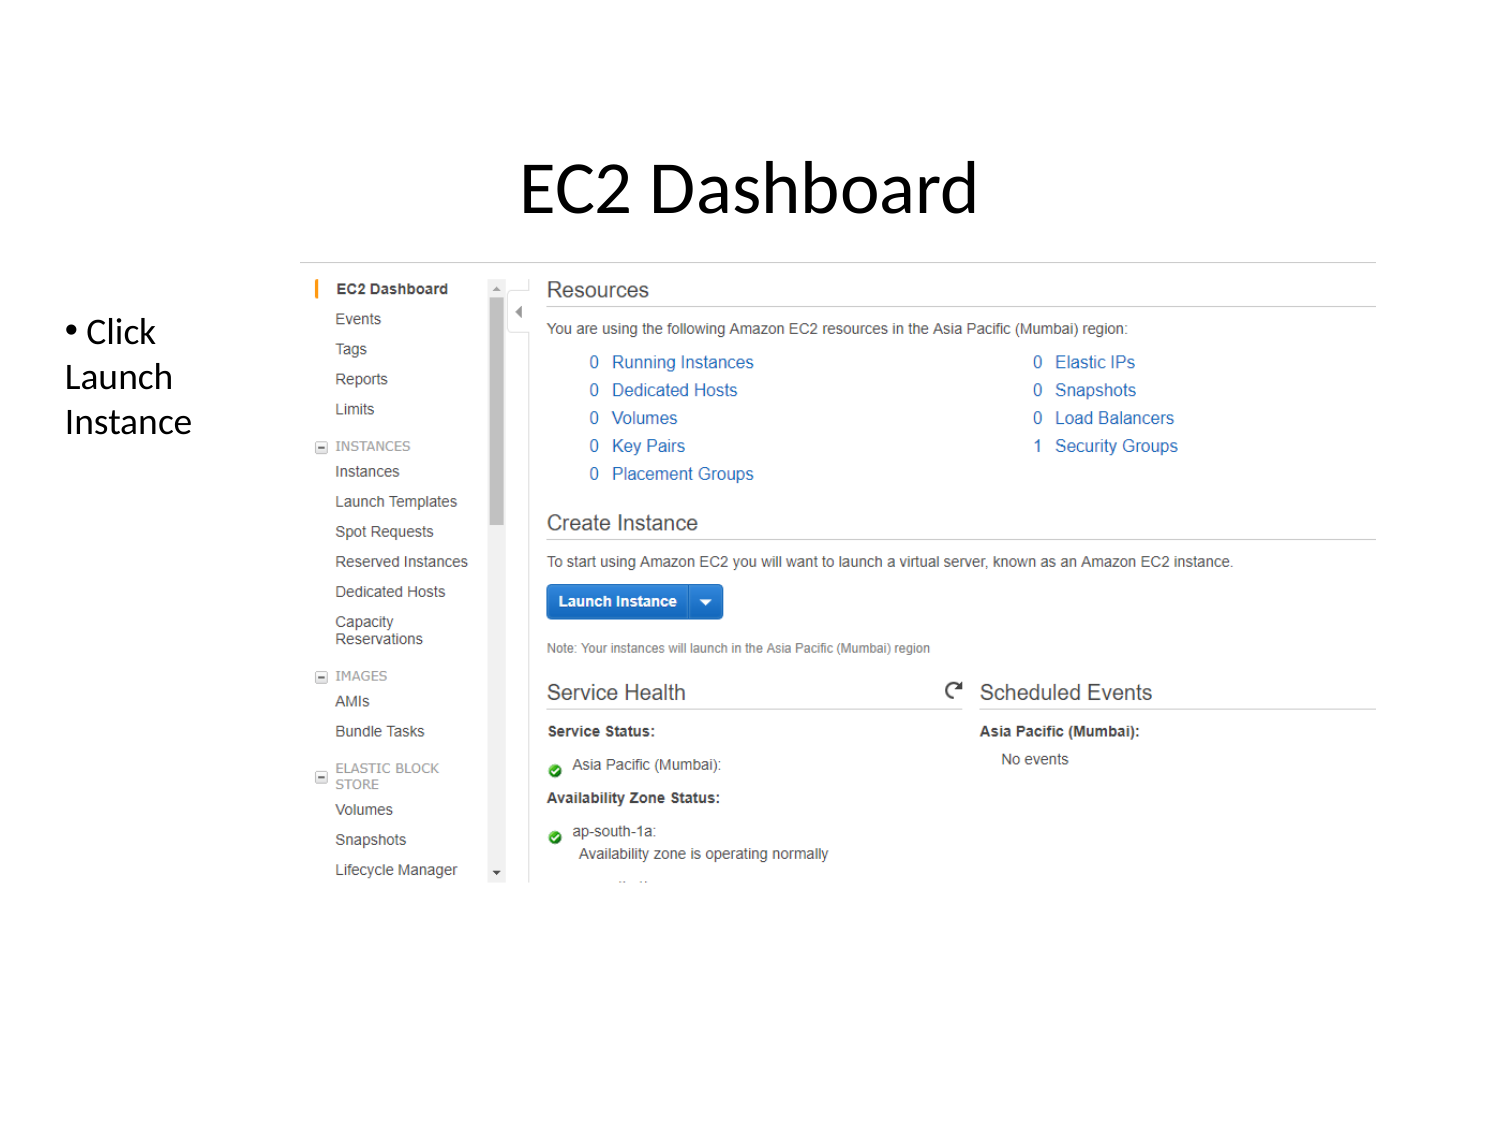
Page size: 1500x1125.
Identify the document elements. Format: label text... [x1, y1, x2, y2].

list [299, 262, 1376, 889]
title EC2 Dashboard [75, 45, 1425, 233]
text_box Click Launch Instance [49, 299, 263, 450]
